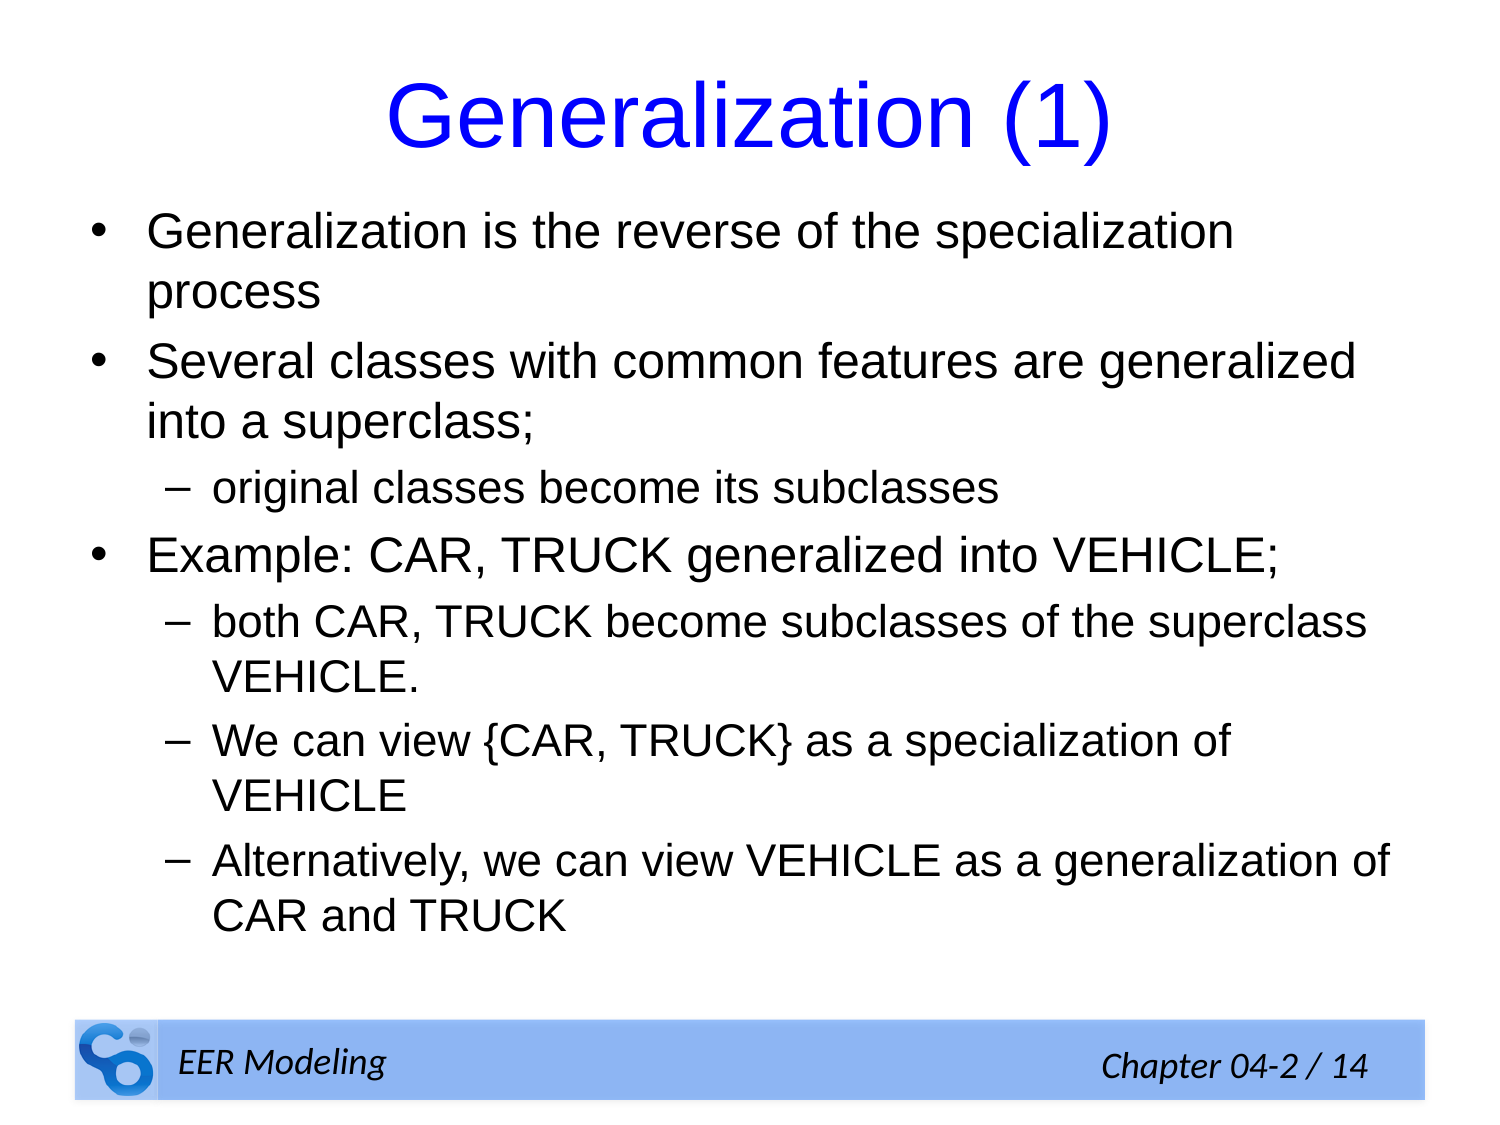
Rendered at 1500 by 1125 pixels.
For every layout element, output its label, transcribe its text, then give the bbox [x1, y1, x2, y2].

list Generalization is the reverse of the specialization process Several classes with common features are generalized into a superclass; original classes become its subclasses Example: CAR, TRUCK generalized into VEHICLE; both CAR, TRUCK become subclasses of the superclass VEHICLE. We can view {CAR, TRUCK} as a specialization of VEHICLE Alternatively, we can view VEHICLE as a generalization of CAR and TRUCK [75, 191, 1425, 934]
title Generalization (1) [75, 16, 1425, 191]
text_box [74, 1019, 1426, 1101]
